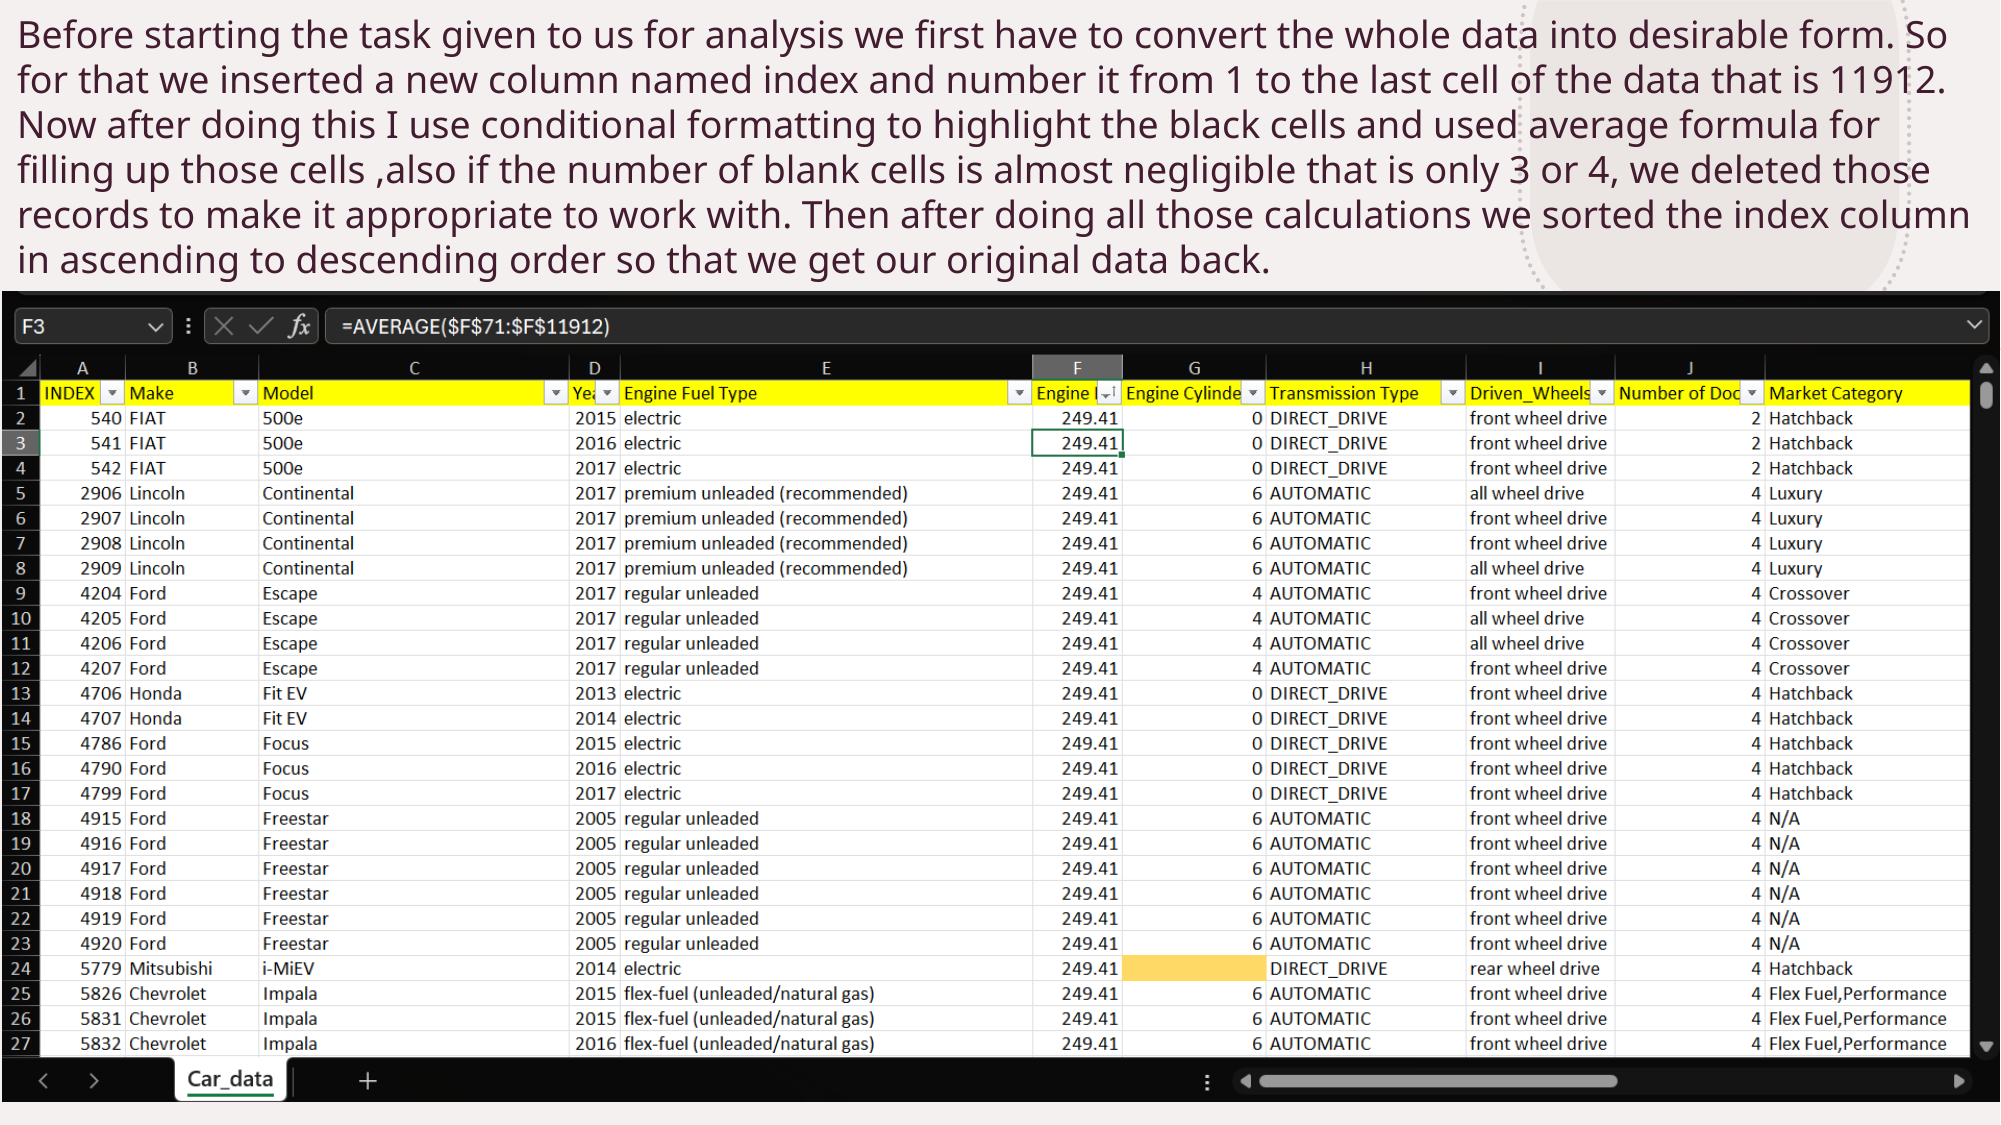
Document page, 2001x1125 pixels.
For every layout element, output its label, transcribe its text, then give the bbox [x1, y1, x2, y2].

picture [1, 291, 2000, 1102]
title Before starting the task given to us for analysis we first have to convert the whole data into desirable form. So for that we inserted a new column named index and number it from 1 to the last cell of the data that is 11912. Now after doing this I use conditional formatting to highlight the black cells and used average formula for filling up those cells ,also if the number of blank cells is almost negligible that is only 3 or 4, we deleted those records to make it appropriate to work with. Then after doing all those calculations we sorted the index column in ascending to descending order so that we get our original data back. [2, 0, 1999, 291]
